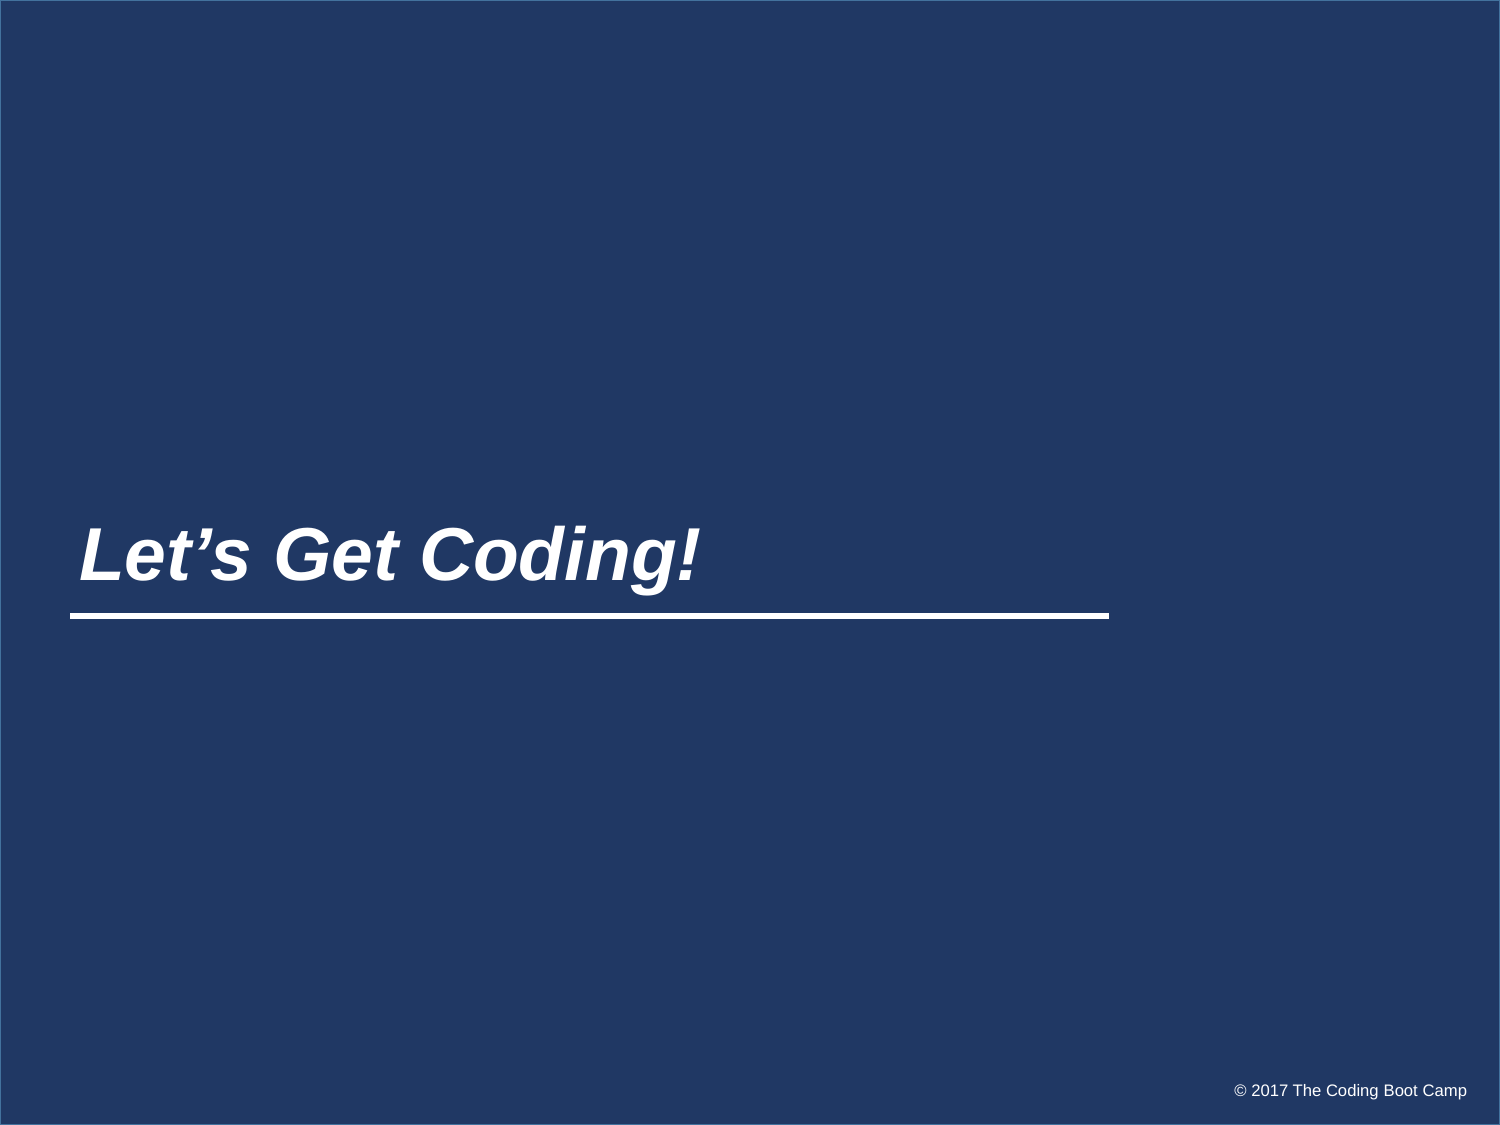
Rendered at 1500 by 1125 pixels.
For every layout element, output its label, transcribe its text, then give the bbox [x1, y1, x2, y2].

title Let’s Get Coding! [64, 484, 1415, 628]
